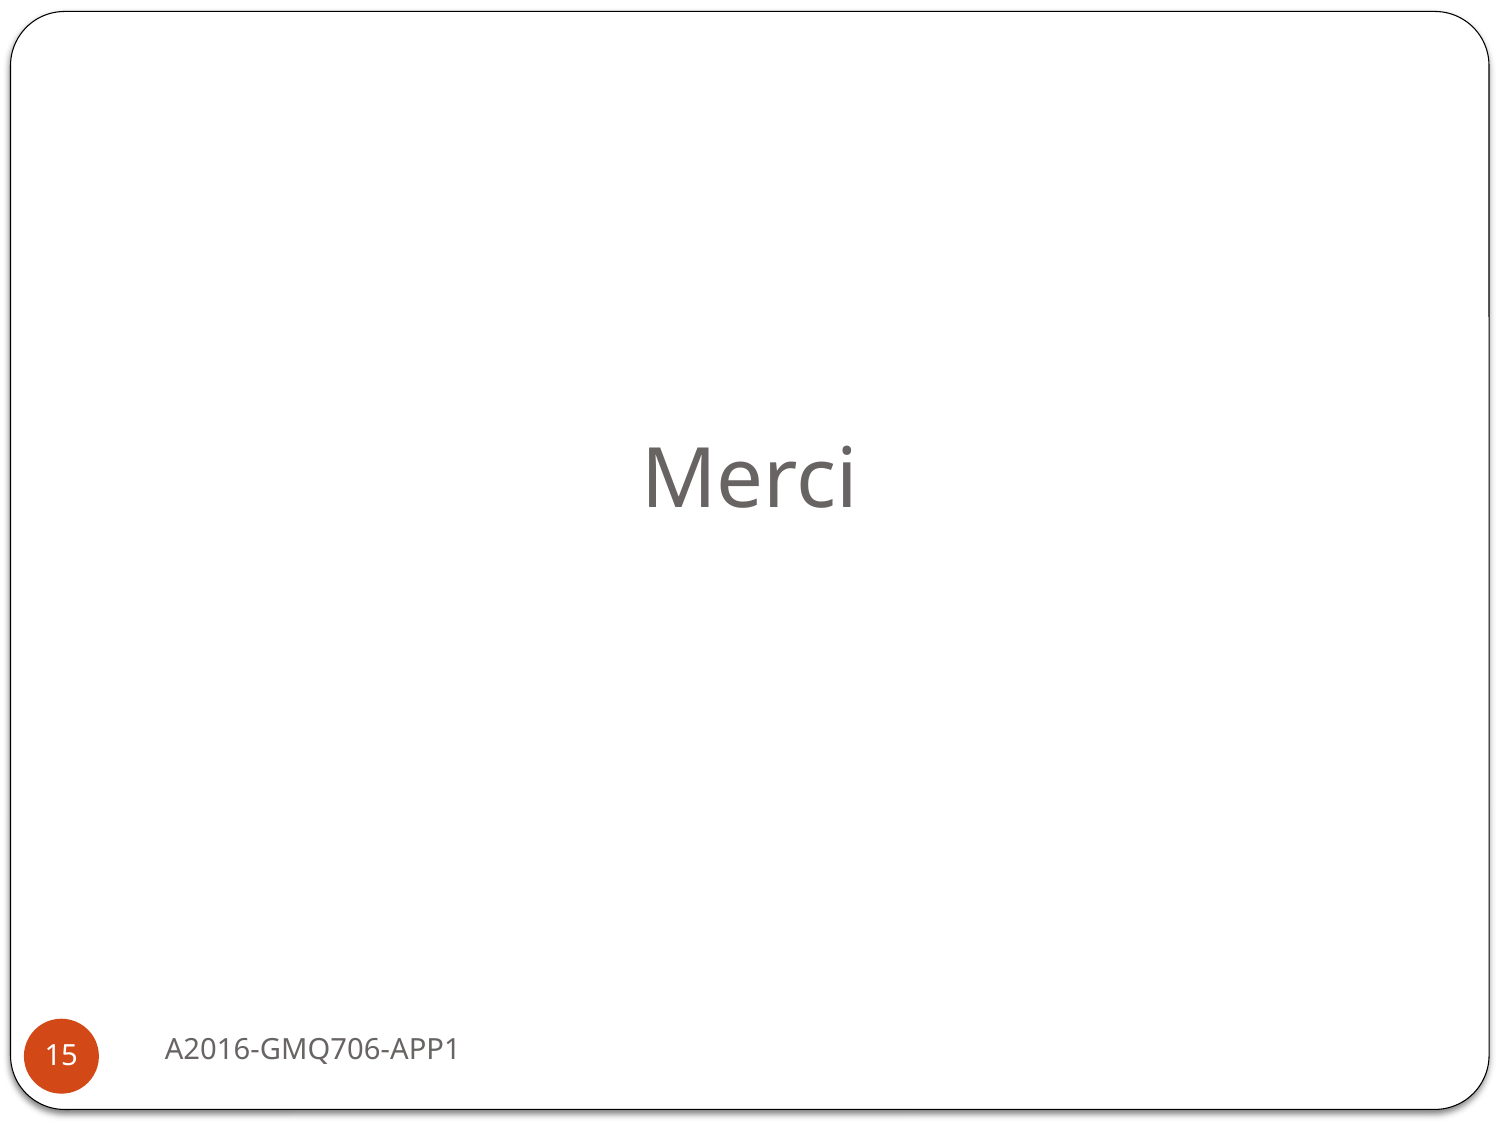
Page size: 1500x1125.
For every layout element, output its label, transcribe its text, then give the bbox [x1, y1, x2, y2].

footer A2016-GMQ706-APP1 [150, 1012, 800, 1088]
title Merci [112, 45, 1388, 539]
slide_number 15 [23, 1018, 99, 1094]
